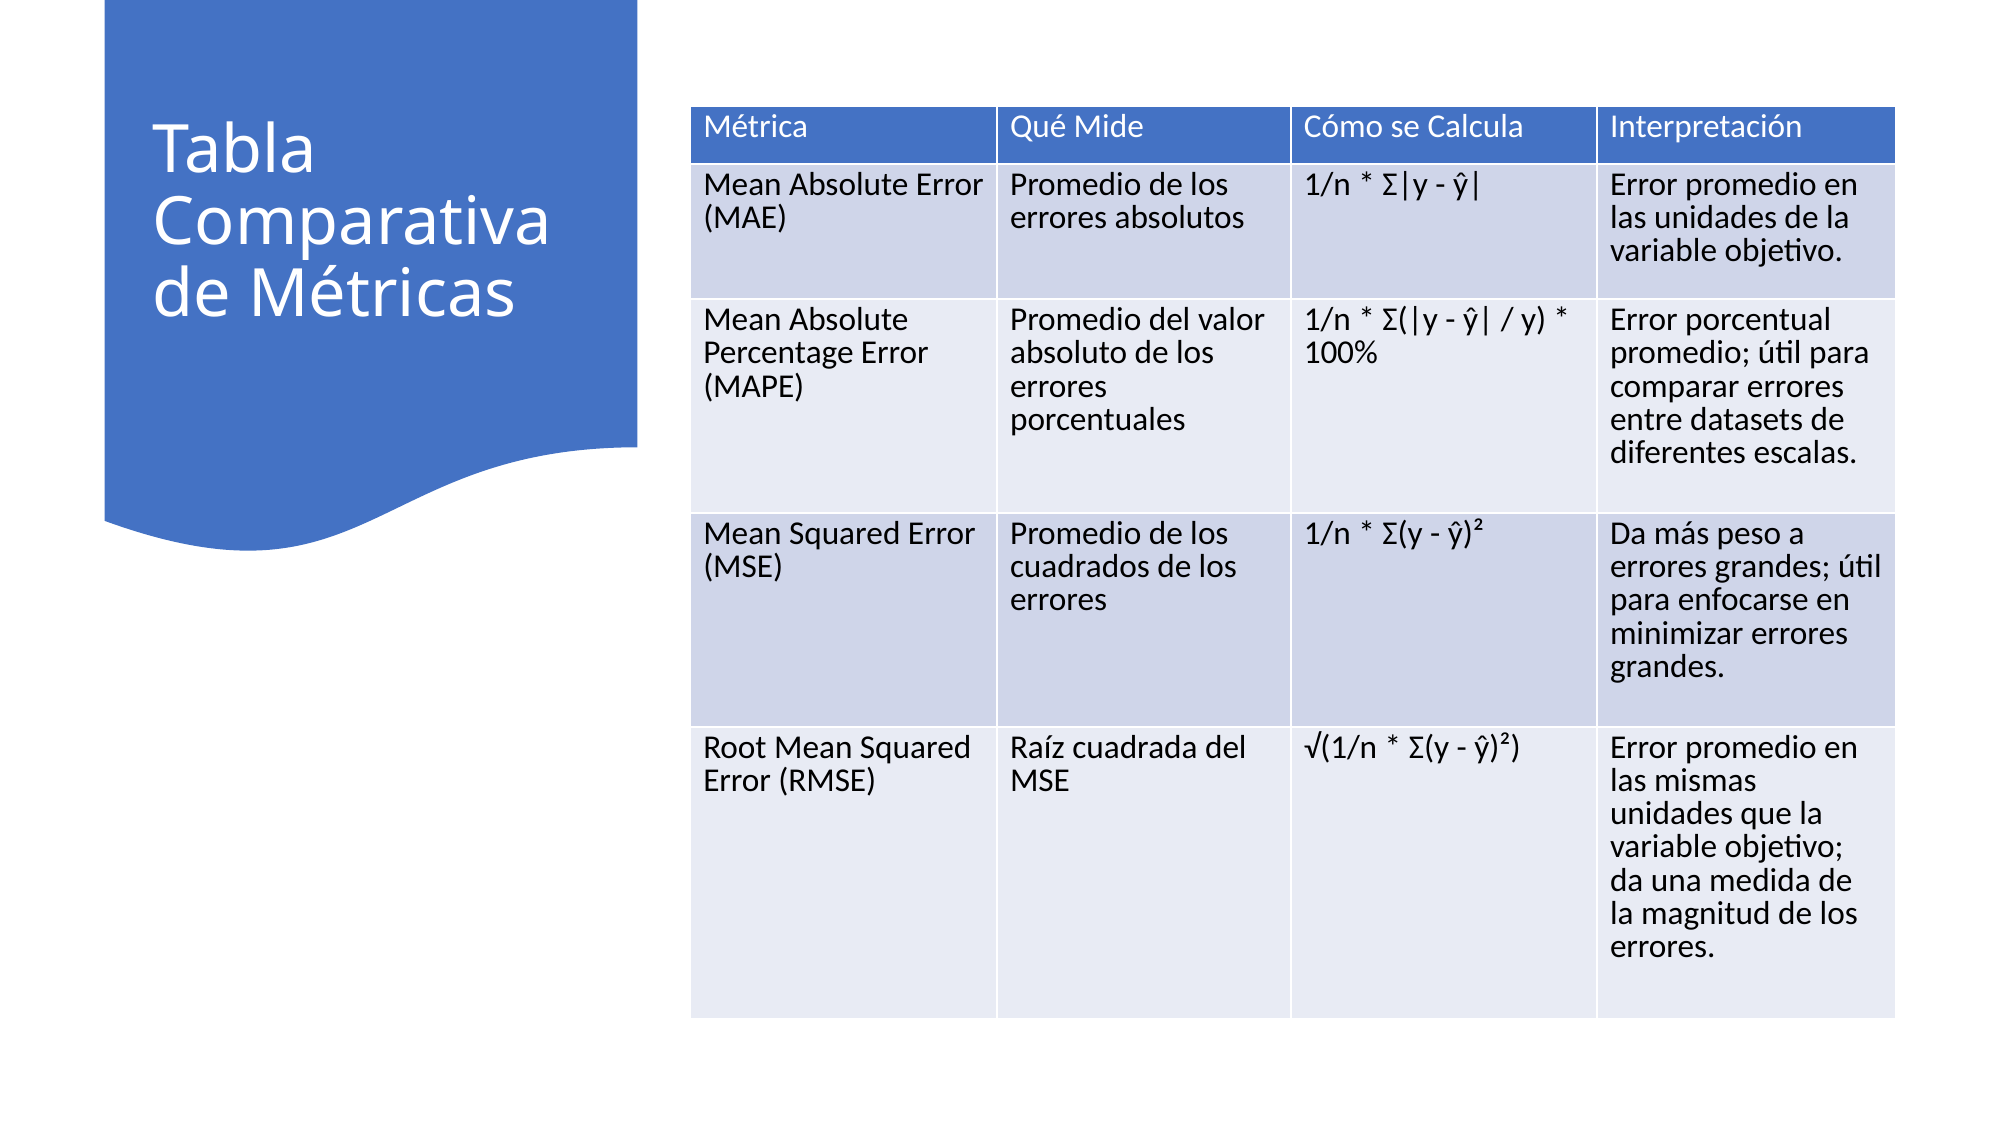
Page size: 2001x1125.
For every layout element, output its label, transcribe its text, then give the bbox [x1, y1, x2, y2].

title Tabla Comparativa de Métricas [137, 28, 604, 417]
table_cell Error promedio en las mismas unidades que la variable objetivo; da una medida de la magnitud de los errores. [1598, 728, 1895, 1018]
table_cell Mean Absolute Error (MAE) [691, 165, 996, 298]
table_cell Error promedio en las unidades de la variable objetivo. [1598, 165, 1895, 298]
table_cell Da más peso a errores grandes; útil para enfocarse en minimizar errores grandes. [1598, 514, 1895, 726]
text_box [103, 0, 639, 552]
table_header Qué Mide [998, 107, 1290, 163]
table_header Métrica [691, 107, 996, 163]
table_cell Mean Absolute Percentage Error (MAPE) [691, 300, 996, 512]
table_cell 1/n * Σ(y - ŷ)² [1292, 514, 1596, 726]
table_cell 1/n * Σ(|y - ŷ| / y) * 100% [1292, 300, 1596, 512]
table_header Interpretación [1598, 107, 1895, 163]
table_cell Raíz cuadrada del MSE [998, 728, 1290, 1018]
table_cell Promedio del valor absoluto de los errores porcentuales [998, 300, 1290, 512]
table_cell Mean Squared Error (MSE) [691, 514, 996, 726]
table_cell Root Mean Squared Error (RMSE) [691, 728, 996, 1018]
table_cell Promedio de los cuadrados de los errores [998, 514, 1290, 726]
table_cell √(1/n * Σ(y - ŷ)²) [1292, 728, 1596, 1018]
table_header Cómo se Calcula [1292, 107, 1596, 163]
table_cell Error porcentual promedio; útil para comparar errores entre datasets de diferentes escalas. [1598, 300, 1895, 512]
table_cell Promedio de los errores absolutos [998, 165, 1290, 298]
table_cell 1/n * Σ|y - ŷ| [1292, 165, 1596, 298]
